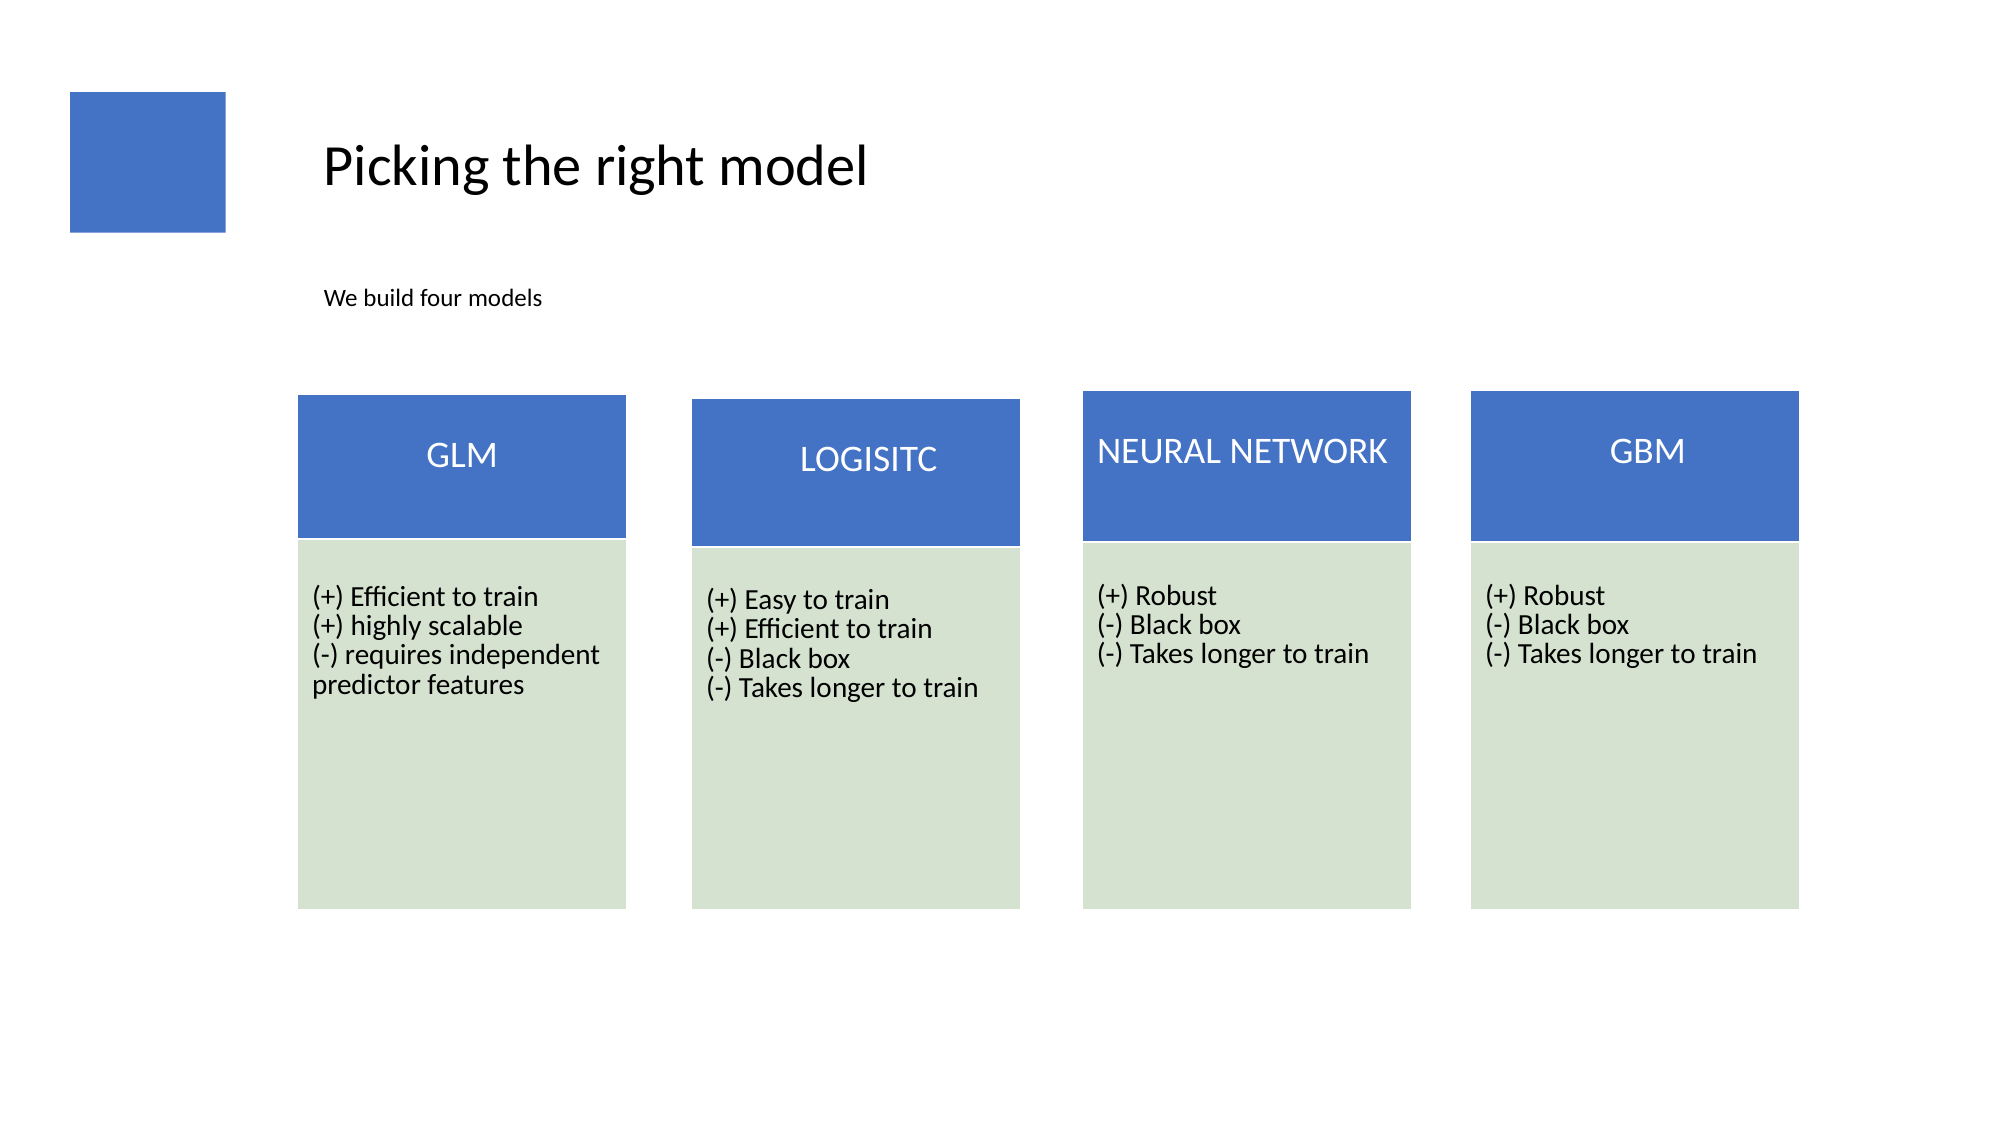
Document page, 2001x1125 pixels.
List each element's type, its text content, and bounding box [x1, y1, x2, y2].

table_cell (+) Efficient to train (+) highly scalable (-) requires independent predictor features [298, 540, 626, 909]
table_cell (+) Easy to train (+) Efficient to train (-) Black box (-) Takes longer to train [692, 548, 1020, 909]
text_box Picking the right model [309, 119, 1532, 205]
table_header LOGISITC [692, 399, 1020, 546]
table_header GLM [298, 395, 626, 538]
table_header NEURAL NETWORK [1083, 391, 1411, 541]
table_cell (+) Robust (-) Black box (-) Takes longer to train [1083, 543, 1411, 909]
text_box [69, 91, 227, 234]
table_cell (+) Robust (-) Black box (-) Takes longer to train [1471, 543, 1799, 909]
table_header GBM [1471, 391, 1799, 541]
text_box We build four models [309, 274, 1532, 320]
